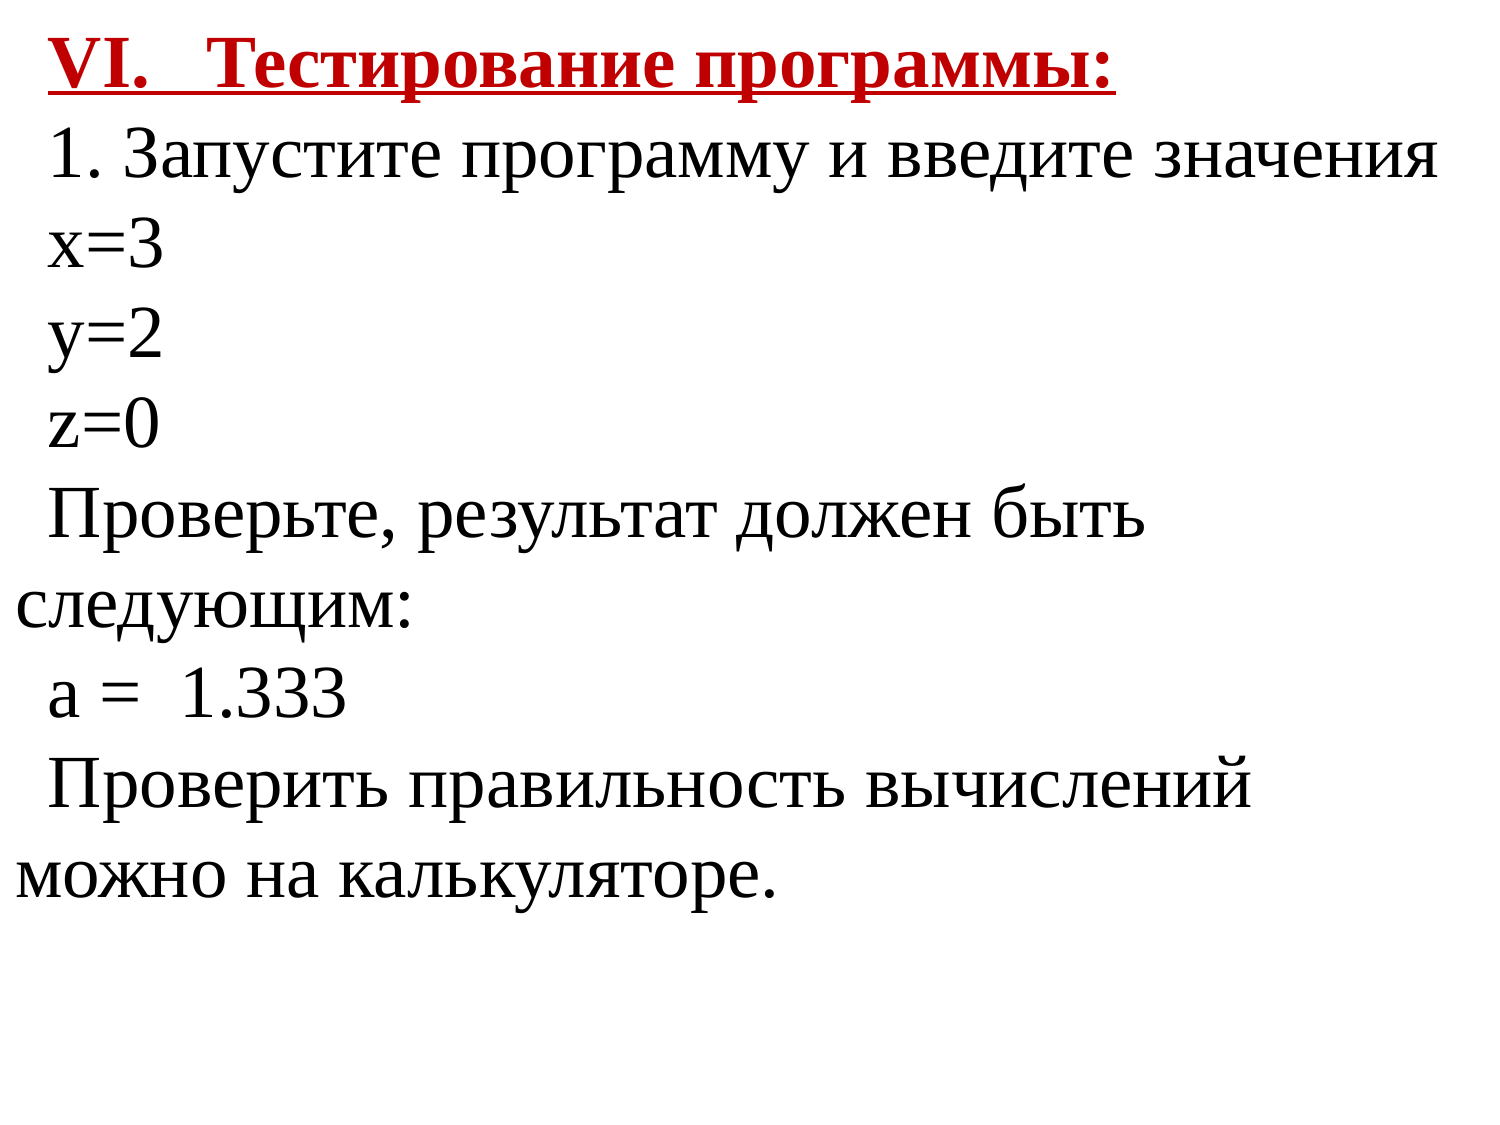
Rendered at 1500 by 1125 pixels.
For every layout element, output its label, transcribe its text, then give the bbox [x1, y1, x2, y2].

text_box VI. Тестирование программы: 1. Запустите программу и введите значения x=3 y=2 z=0 Проверьте, результат должен быть следующим: а = 1.333 Проверить правильность вычислений можно на калькуляторе. [0, 4, 1500, 920]
